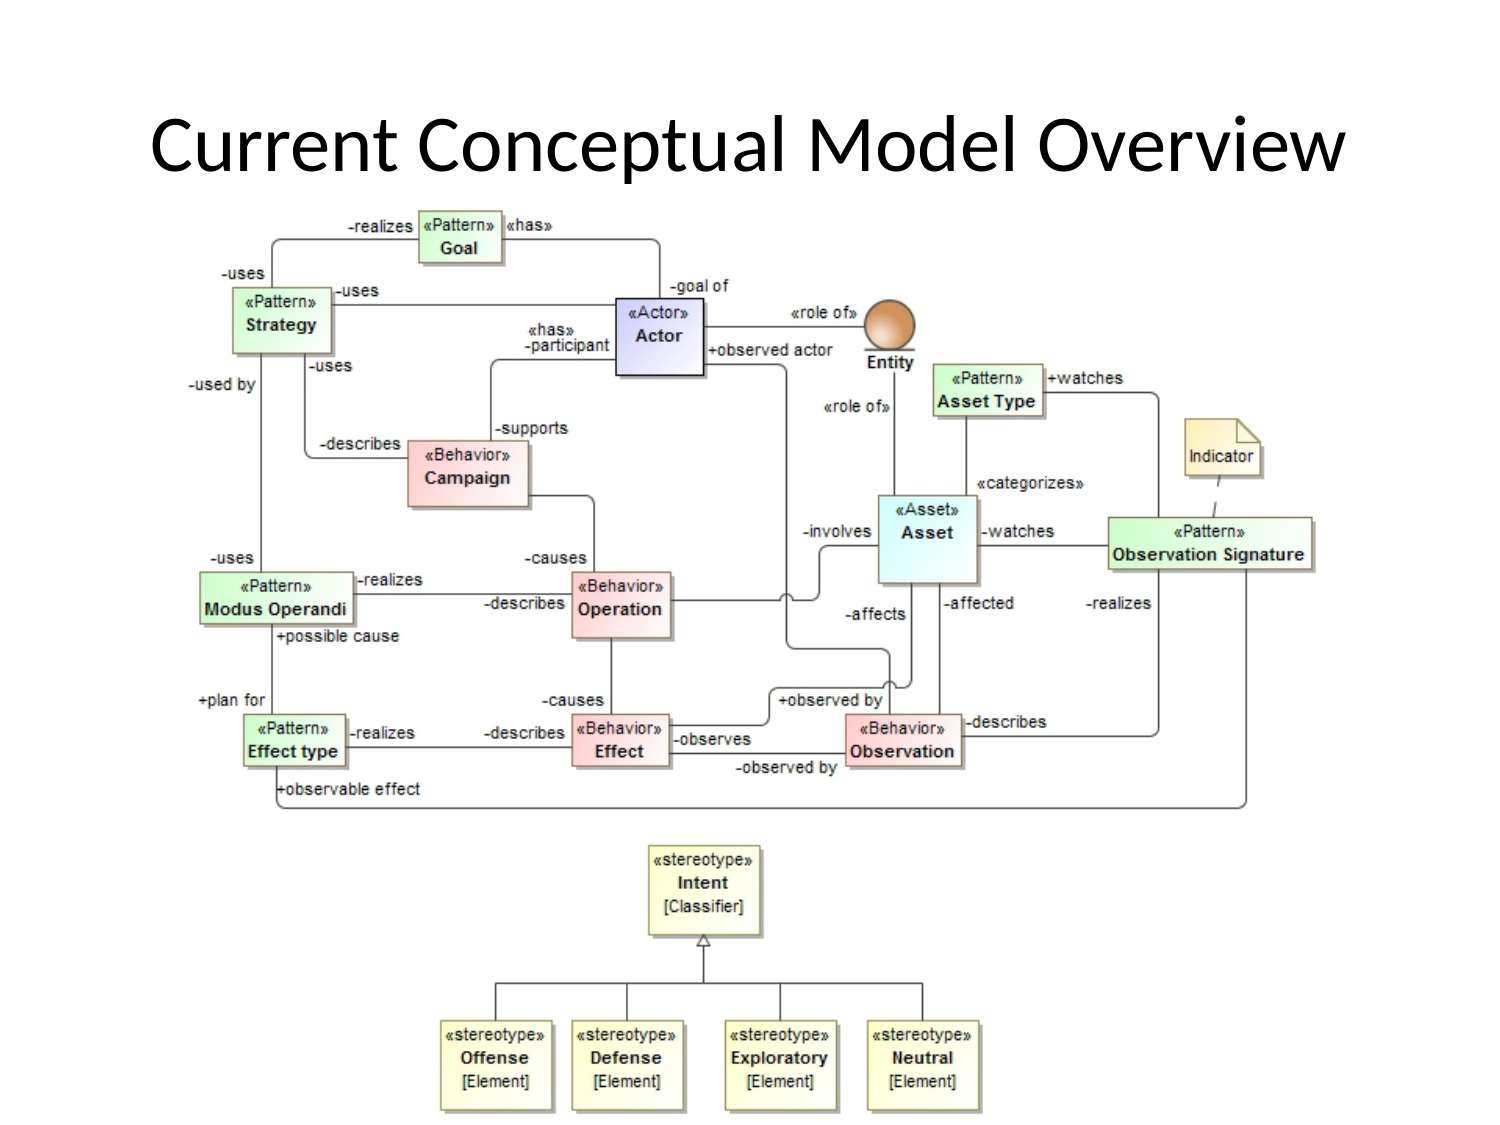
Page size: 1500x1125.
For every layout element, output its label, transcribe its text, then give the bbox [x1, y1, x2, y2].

title Current Conceptual Model Overview [75, 45, 1425, 233]
picture [173, 195, 1327, 1125]
